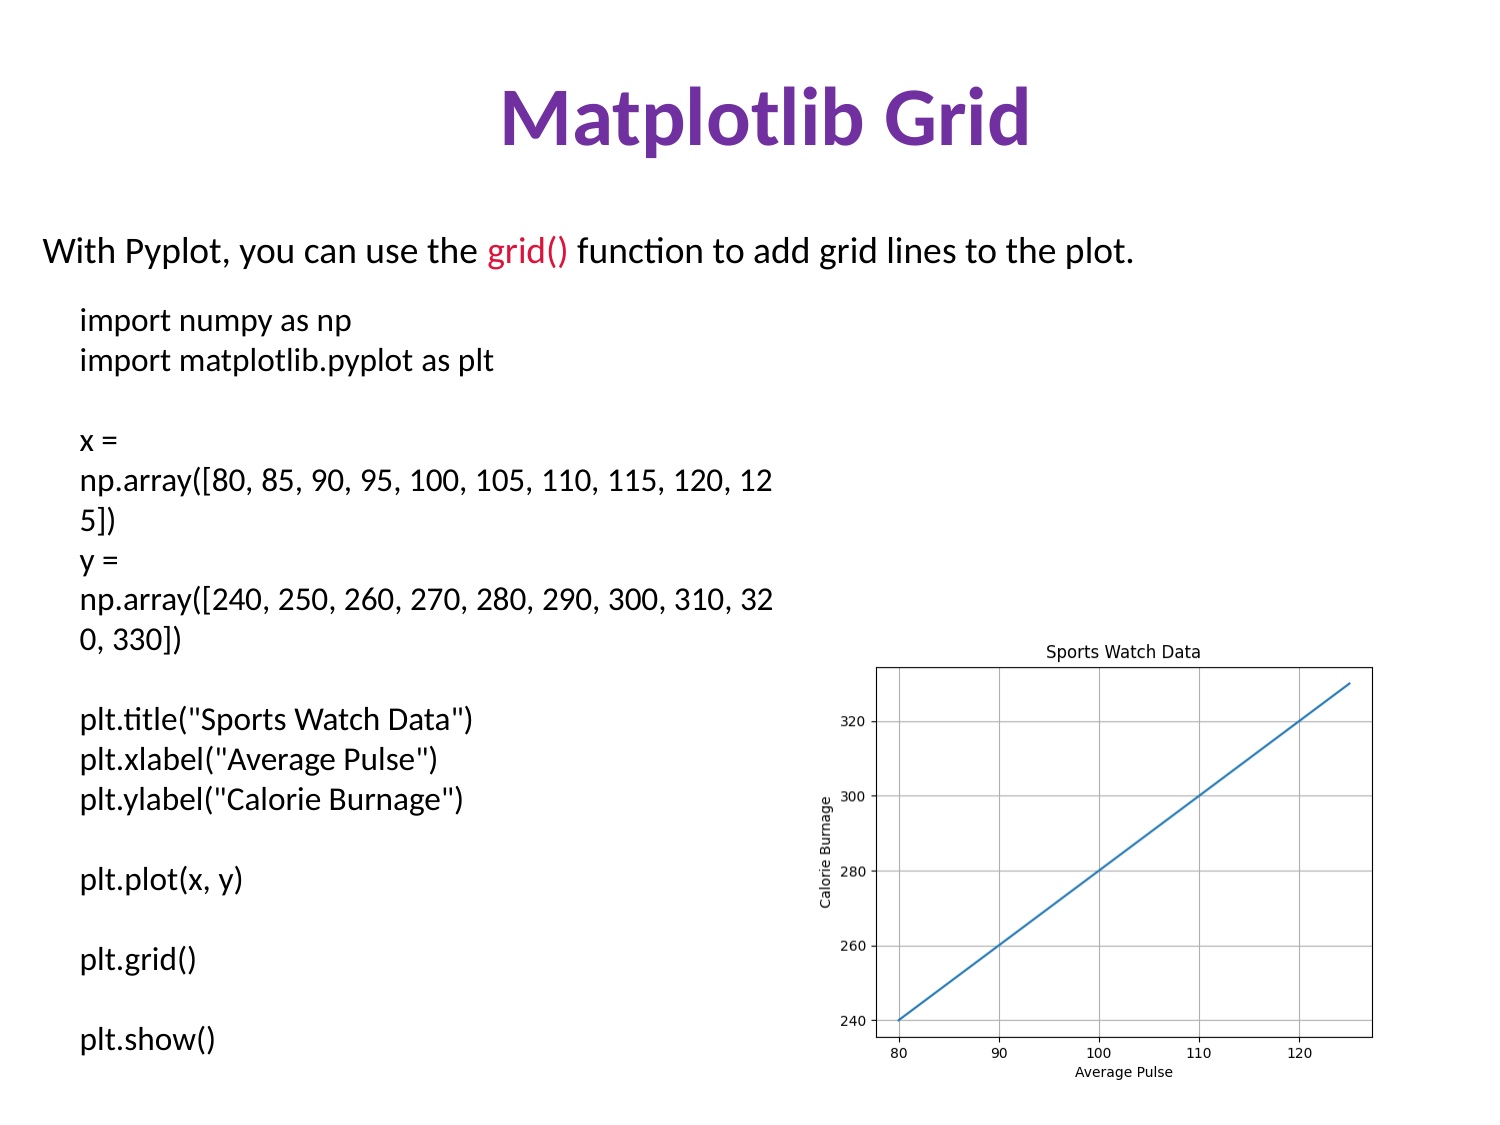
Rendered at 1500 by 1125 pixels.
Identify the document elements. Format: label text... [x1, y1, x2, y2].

text_box Matplotlib Grid [484, 54, 1048, 170]
text_box With Pyplot, you can use the grid() function to add grid lines to the plot. [27, 218, 1160, 279]
picture [796, 609, 1437, 1090]
text_box import numpy as np import matplotlib.pyplot as plt x = np.array([80, 85, 90, 95, 100, 105, 110, 115, 120, 125]) y = np.array([240, 250, 260, 270, 280, 290, 300, 310, 320, 330]) plt.title("Sports Watch Data") plt.xlabel("Average Pulse") plt.ylabel("Calorie Burnage") plt.plot(x, y) plt.grid() plt.show() [64, 290, 795, 1064]
